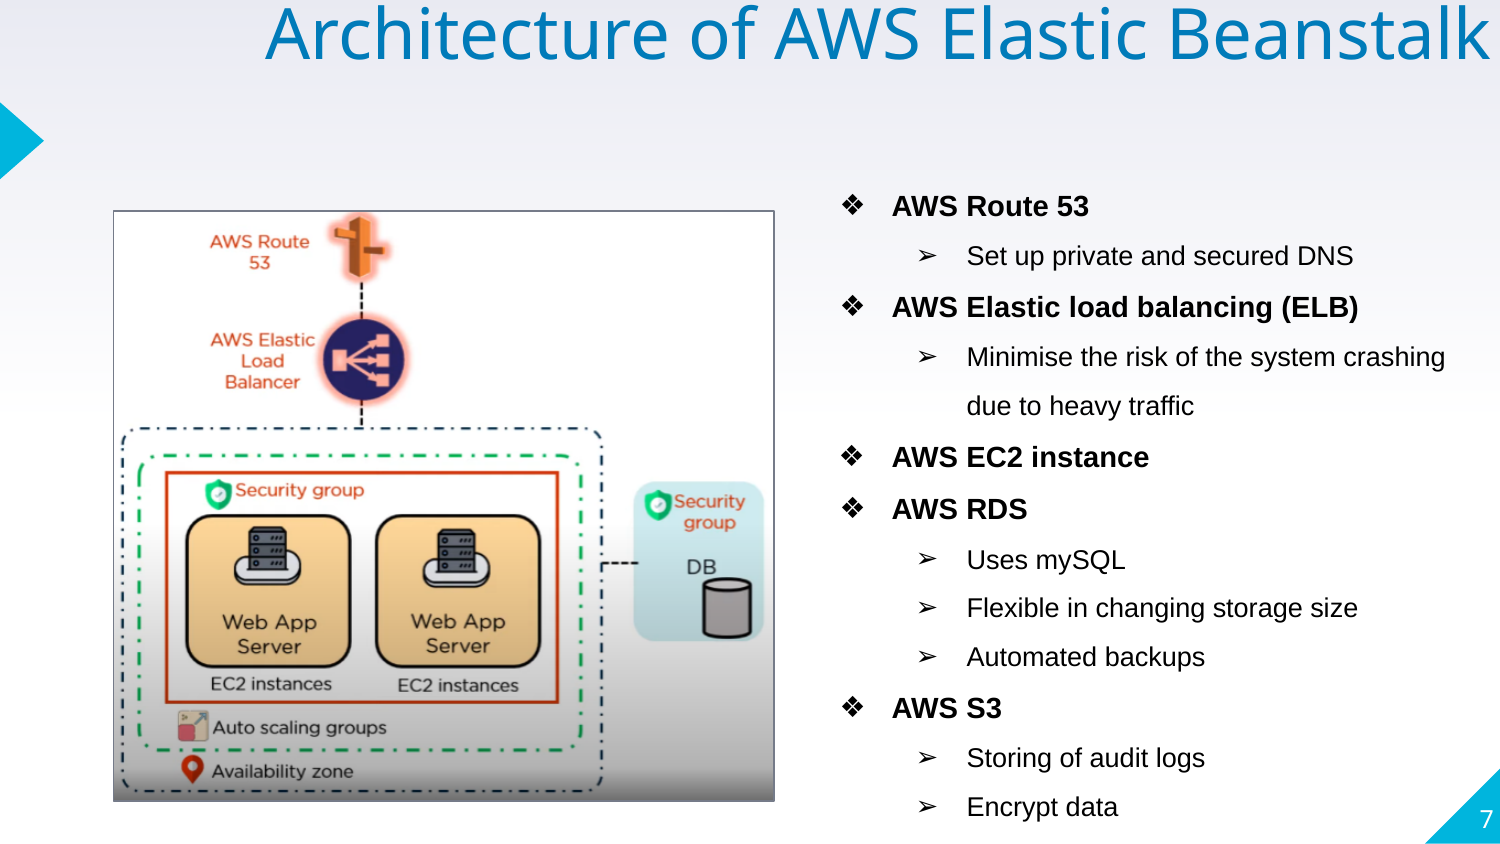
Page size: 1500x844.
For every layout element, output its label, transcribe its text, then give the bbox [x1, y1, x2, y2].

picture [113, 211, 774, 801]
title AWS Route 53 Set up private and secured DNS AWS Elastic load balancing (ELB) Minimise the risk of the system crashing due to heavy traffic AWS EC2 instance AWS RDS Uses mySQL Flexible in changing storage size Automated backups AWS S3 Storing of audit logs Encrypt data [816, 146, 1457, 844]
slide_number ‹#› [1418, 760, 1494, 838]
title Architecture of AWS Elastic Beanstalk [265, 5, 1500, 146]
